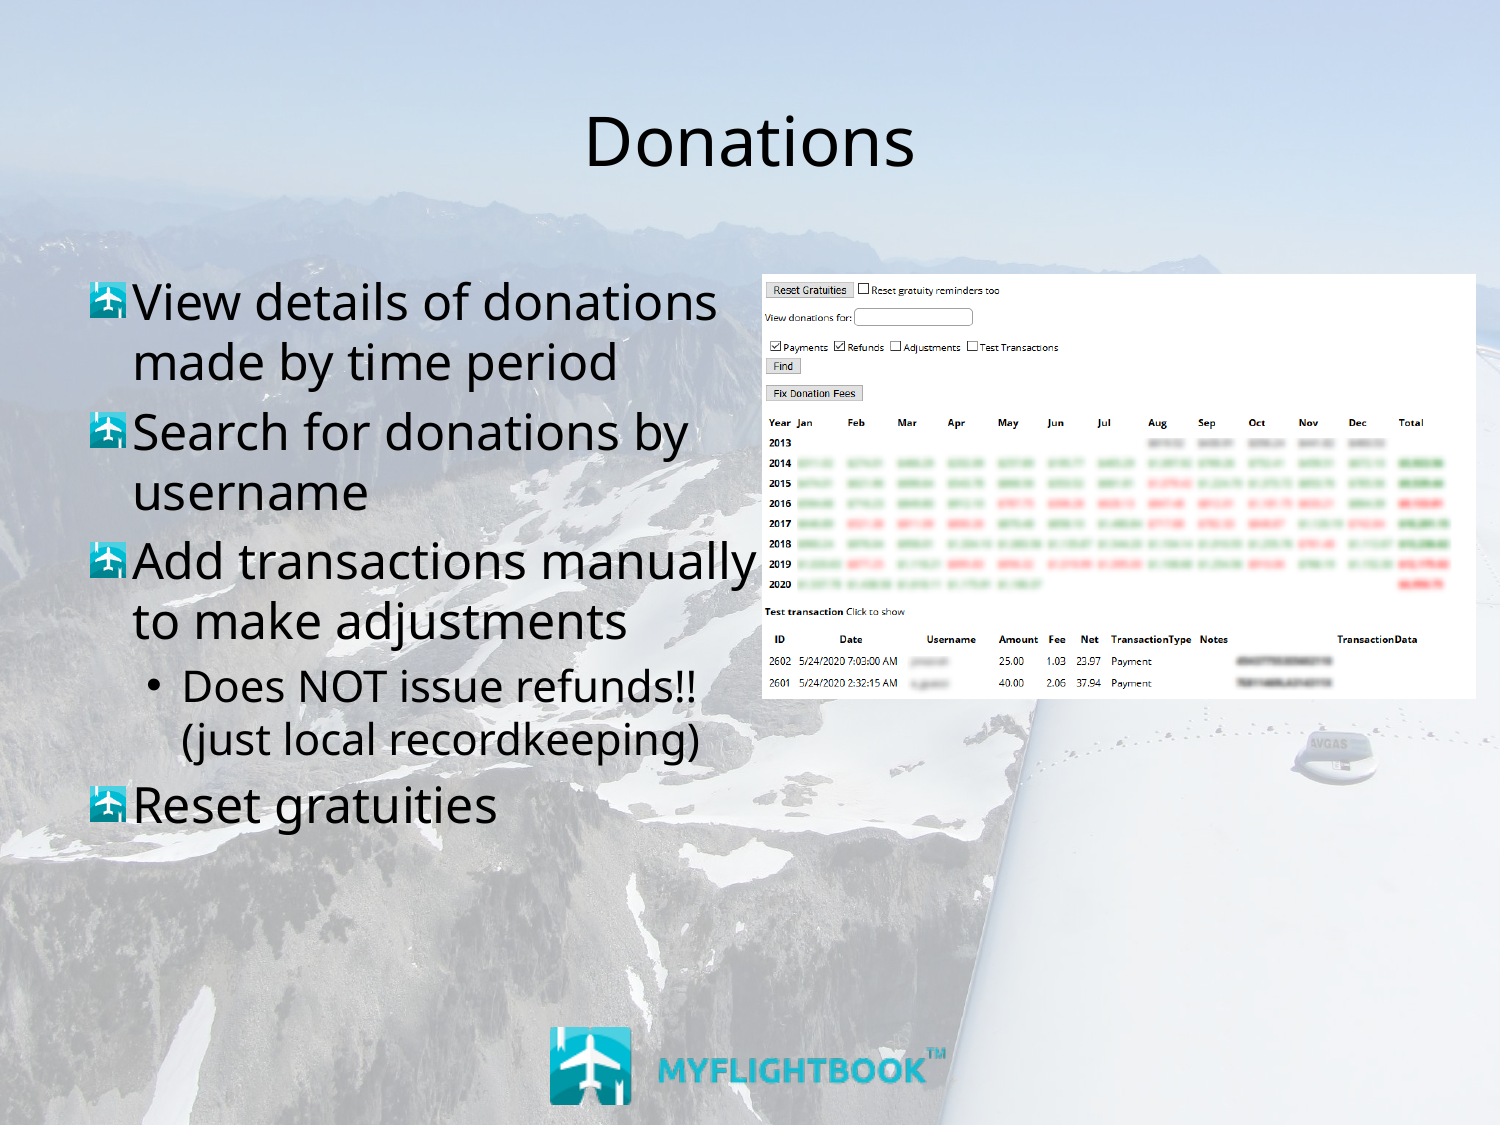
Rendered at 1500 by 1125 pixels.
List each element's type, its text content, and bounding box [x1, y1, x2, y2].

picture [90, 542, 126, 578]
title Donations [75, 45, 1425, 233]
picture [762, 274, 1476, 699]
picture [550, 1027, 950, 1105]
list View details of donations made by time period Search for donations by username Add transactions manually to make adjustments Does NOT issue refunds!! (just local recordkeeping) Reset gratuities [75, 262, 800, 1005]
picture [90, 282, 126, 318]
picture [90, 786, 126, 822]
picture [90, 412, 126, 448]
